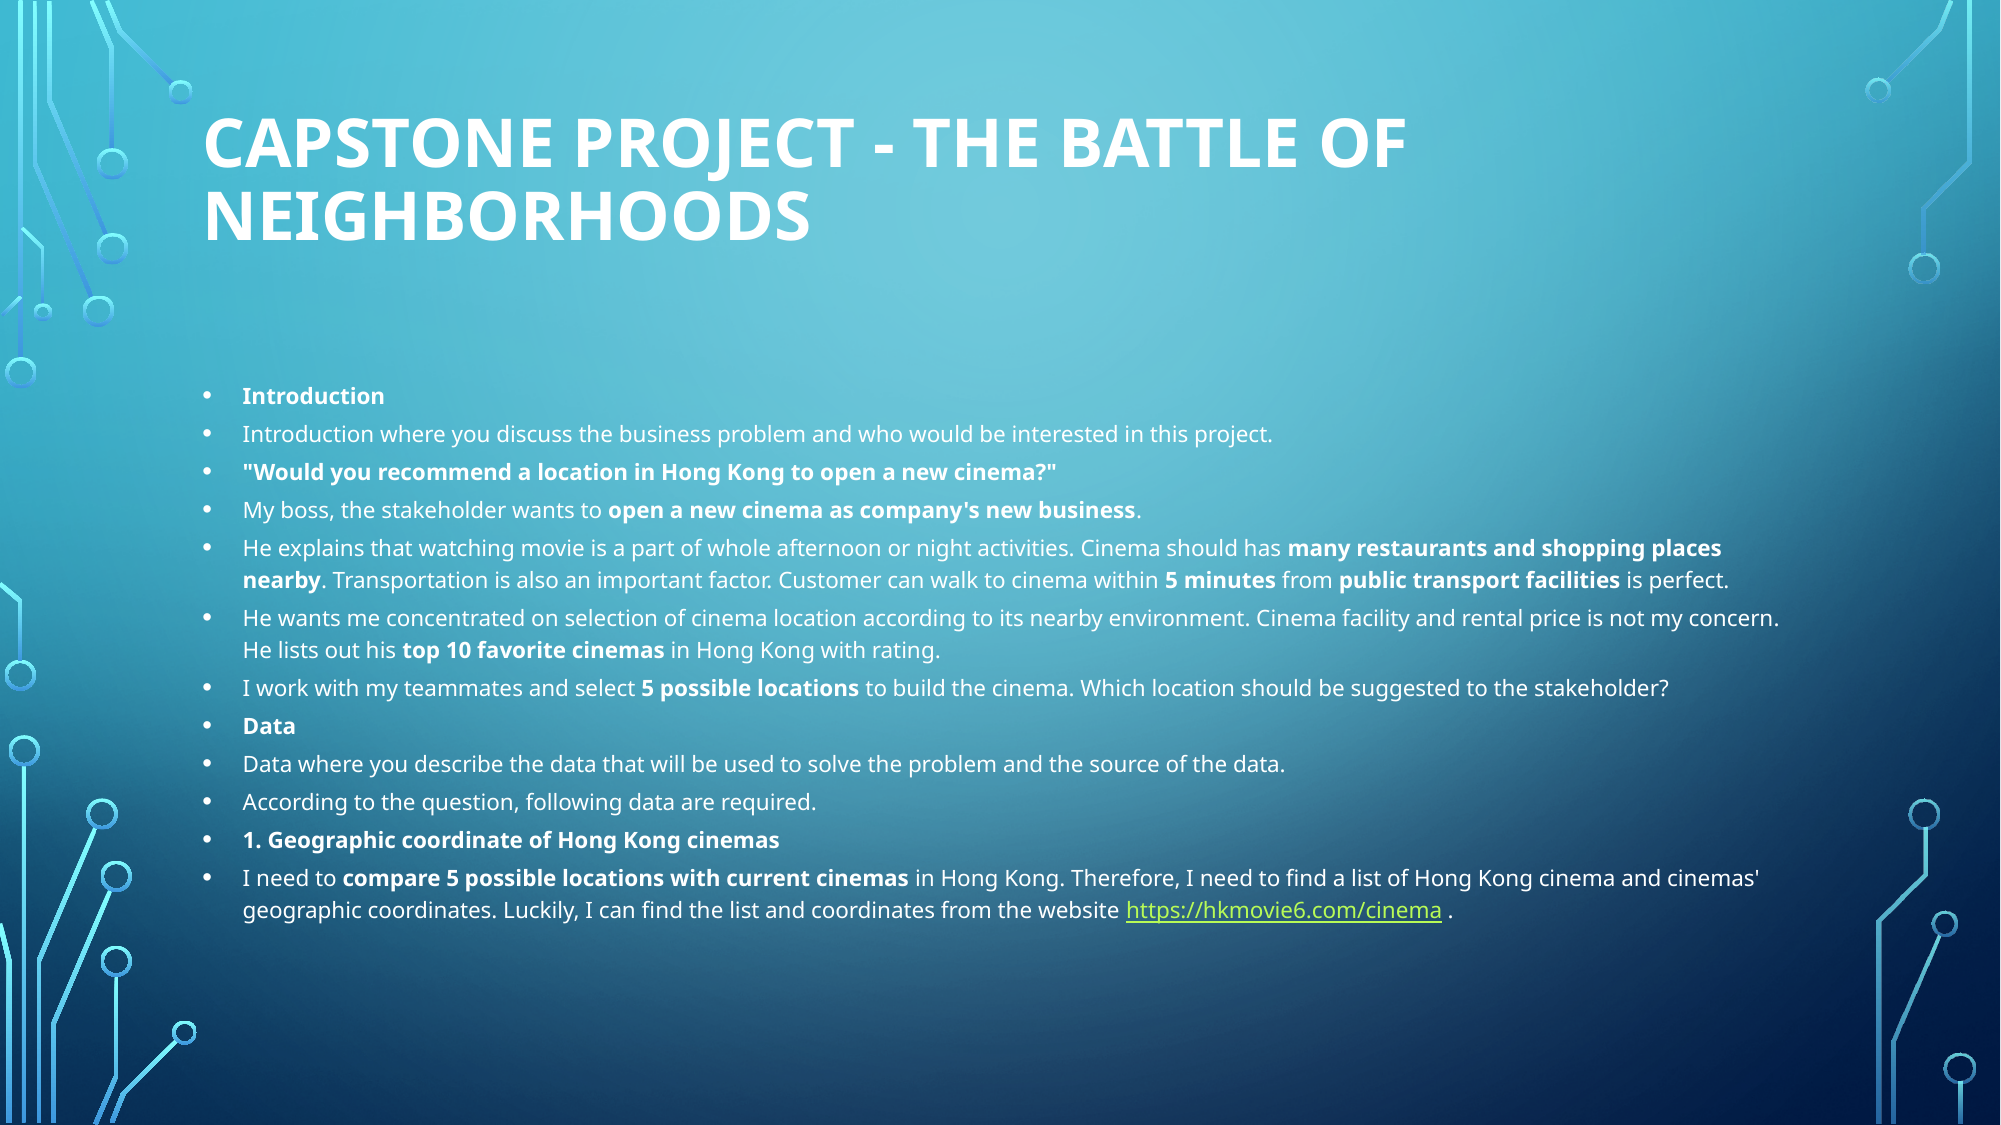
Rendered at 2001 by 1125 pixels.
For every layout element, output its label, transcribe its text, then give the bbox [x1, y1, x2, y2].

title Capstone Project - The Battle of Neighborhoods [187, 101, 1813, 344]
list Introduction Introduction where you discuss the business problem and who would be interested in this project. "Would you recommend a location in Hong Kong to open a new cinema?" My boss, the stakeholder wants to open a new cinema as company's new business. He explains that watching movie is a part of whole afternoon or night activities. Cinema should has many restaurants and shopping places nearby. Transportation is also an important factor. Customer can walk to cinema within 5 minutes from public transport facilities is perfect. He wants me concentrated on selection of cinema location according to its nearby environment. Cinema facility and rental price is not my concern. He lists out his top 10 favorite cinemas in Hong Kong with rating. I work with my teammates and select 5 possible locations to build the cinema. Which location should be suggested to the stakeholder? Data Data where you describe the data that will be used to solve the problem and the source of the data. According to the question, following data are required. 1. Geographic coordinate of Hong Kong cinemas I need to compare 5 possible locations with current cinemas in Hong Kong. Therefore, I need to find a list of Hong Kong cinema and cinemas' geographic coordinates. Luckily, I can find the list and coordinates from the website https://hkmovie6.com/cinema . [187, 369, 1813, 950]
